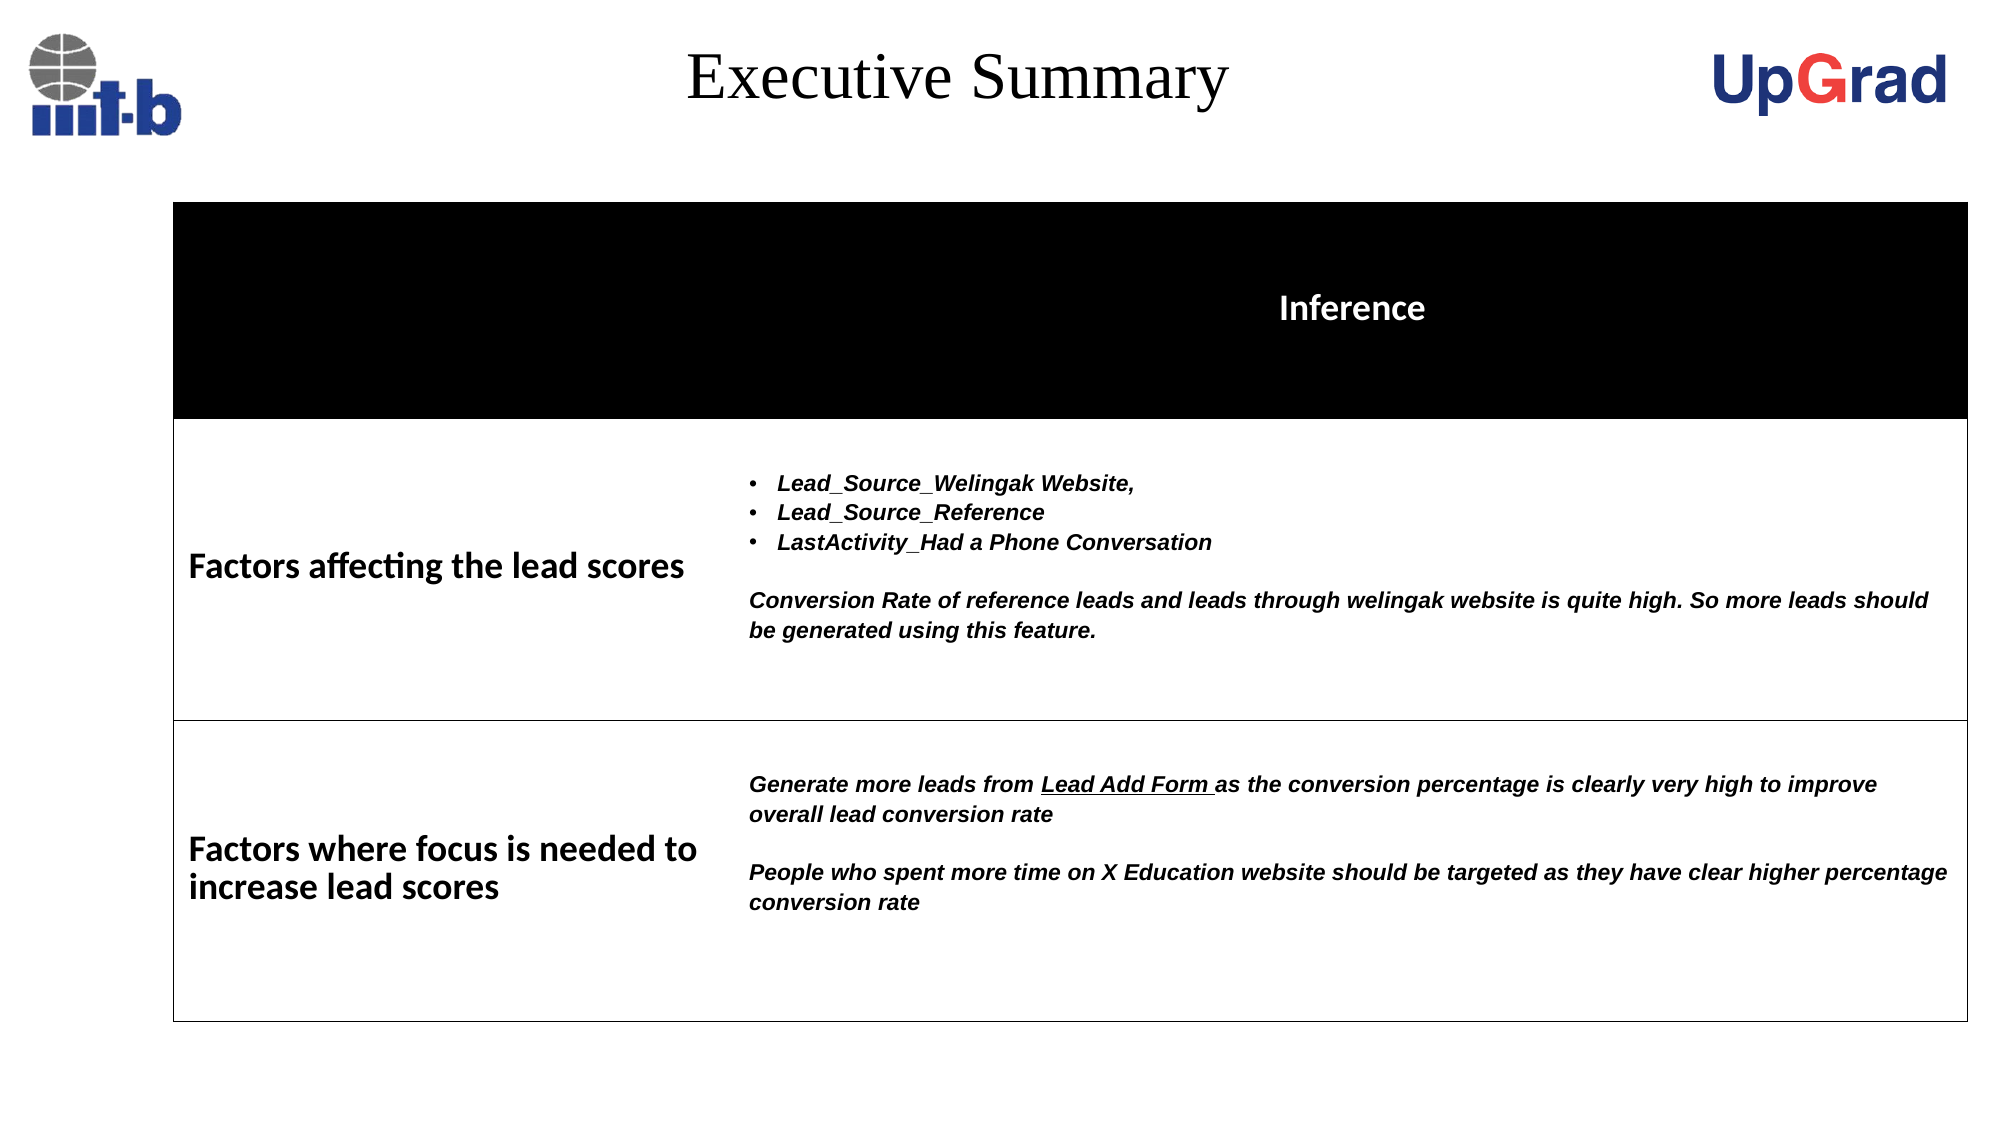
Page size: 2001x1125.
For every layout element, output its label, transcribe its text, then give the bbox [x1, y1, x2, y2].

table_header Inference [738, 203, 1967, 418]
title Executive Summary [194, 6, 1723, 148]
table_cell Generate more leads from Lead Add Form as the conversion percentage is clearly very high to improve overall lead conversion rate People who spent more time on X Education website should be targeted as they have clear higher percentage conversion rate [738, 721, 1967, 1021]
table_cell Factors where focus is needed to increase lead scores [174, 721, 738, 1021]
picture [0, 29, 208, 163]
picture [1723, 53, 1952, 116]
table_cell Lead_Source_Welingak Website, Lead_Source_Reference LastActivity_Had a Phone Conversation Conversion Rate of reference leads and leads through welingak website is quite high. So more leads should be generated using this feature. [738, 419, 1967, 720]
table_header [174, 203, 738, 418]
table_cell Factors affecting the lead scores [174, 419, 738, 720]
